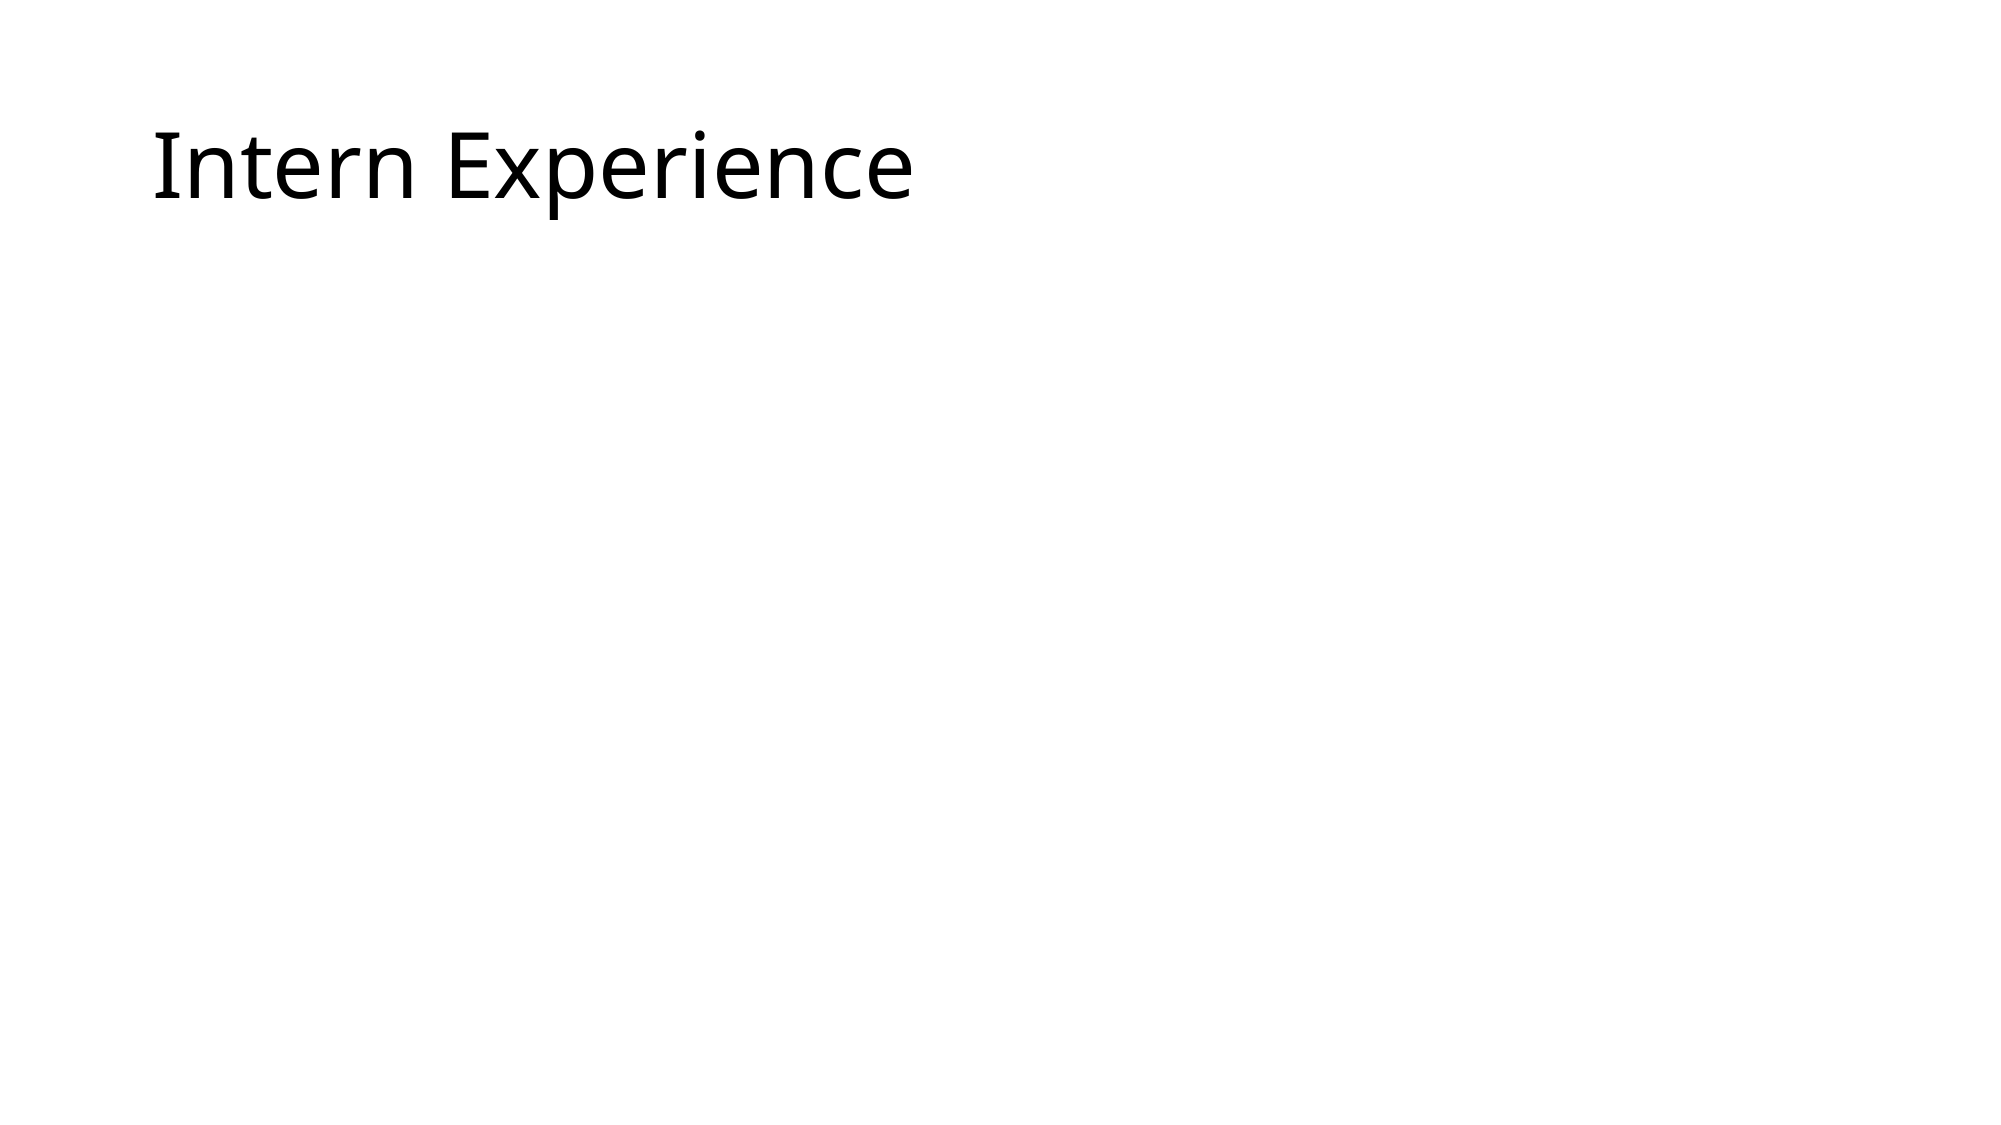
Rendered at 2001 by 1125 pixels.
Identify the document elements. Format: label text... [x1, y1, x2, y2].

title Intern Experience [137, 59, 1863, 278]
